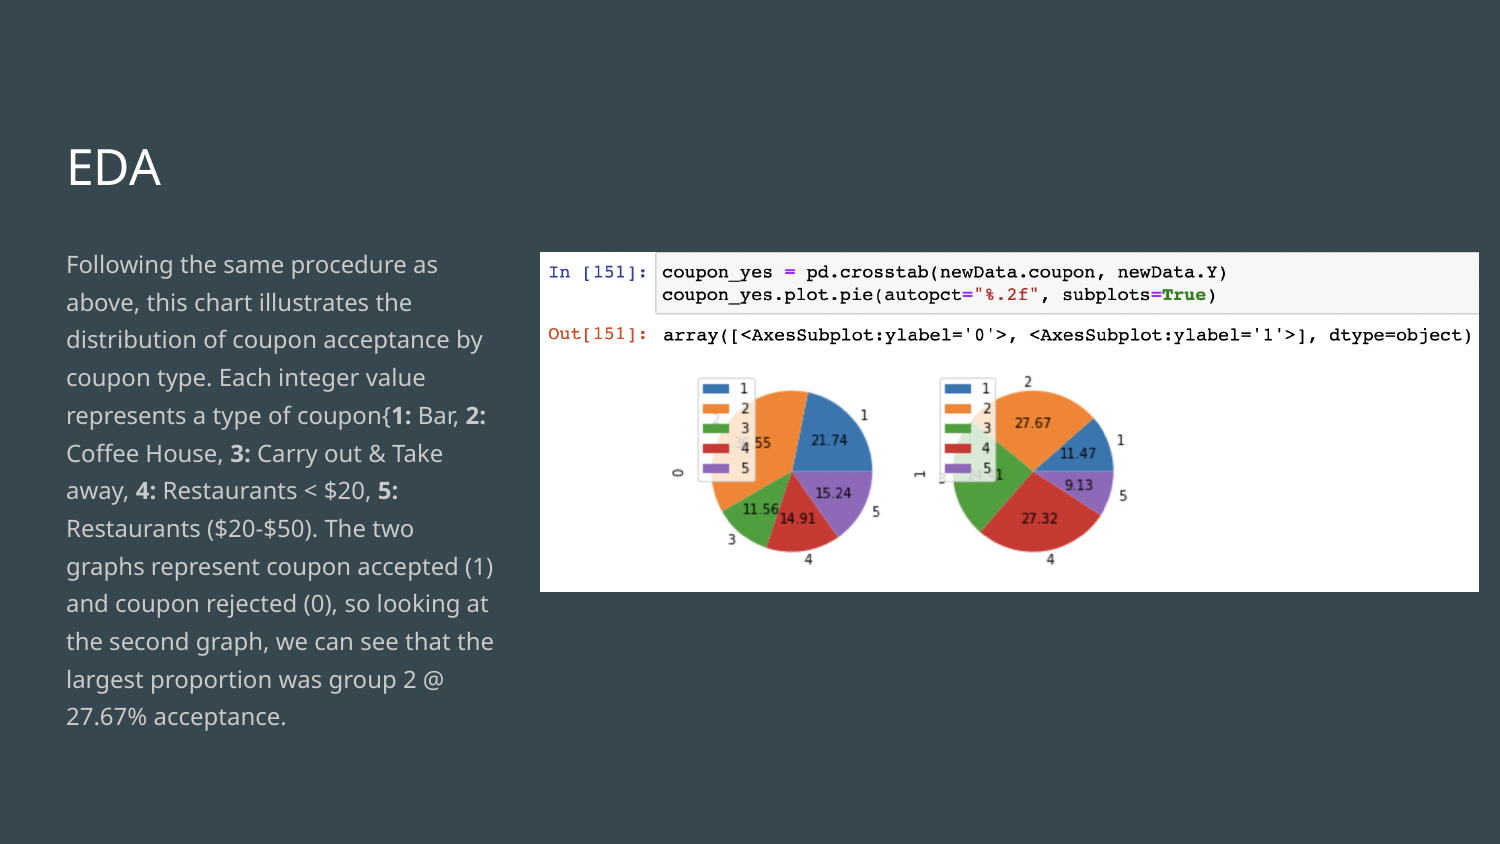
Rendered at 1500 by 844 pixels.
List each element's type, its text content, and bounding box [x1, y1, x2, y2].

list Following the same procedure as above, this chart illustrates the distribution of coupon acceptance by coupon type. Each integer value represents a type of coupon{1: Bar, 2: Coffee House, 3: Carry out & Take away, 4: Restaurants < $20, 5: Restaurants ($20-$50). The two graphs represent coupon accepted (1) and coupon rejected (0), so looking at the second graph, we can see that the largest proportion was group 2 @ 27.67% acceptance. [51, 227, 512, 750]
title EDA [51, 91, 512, 216]
picture [540, 252, 1480, 592]
